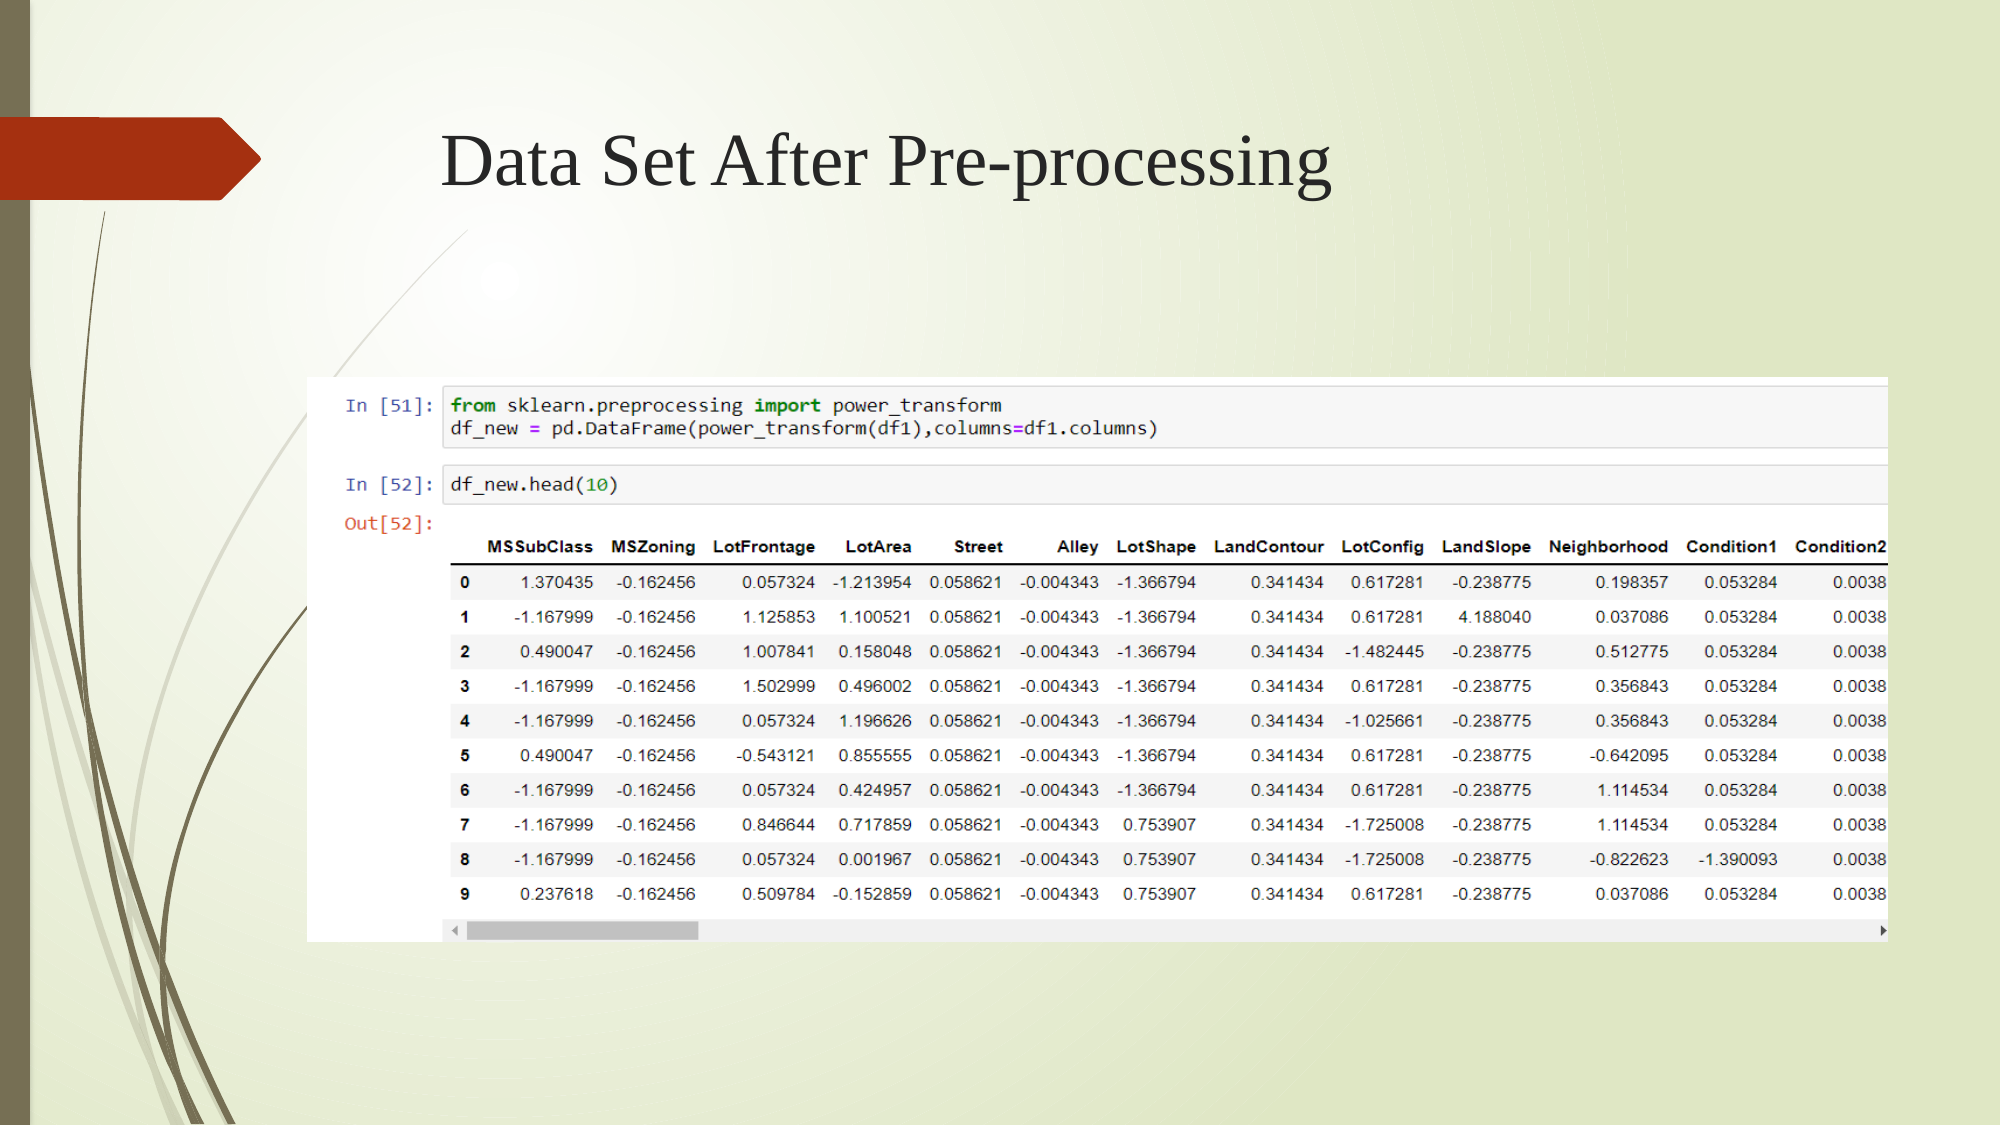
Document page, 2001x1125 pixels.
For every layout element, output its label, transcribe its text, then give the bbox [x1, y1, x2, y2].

title Data Set After Pre-processing [425, 102, 1888, 313]
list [306, 377, 1888, 943]
